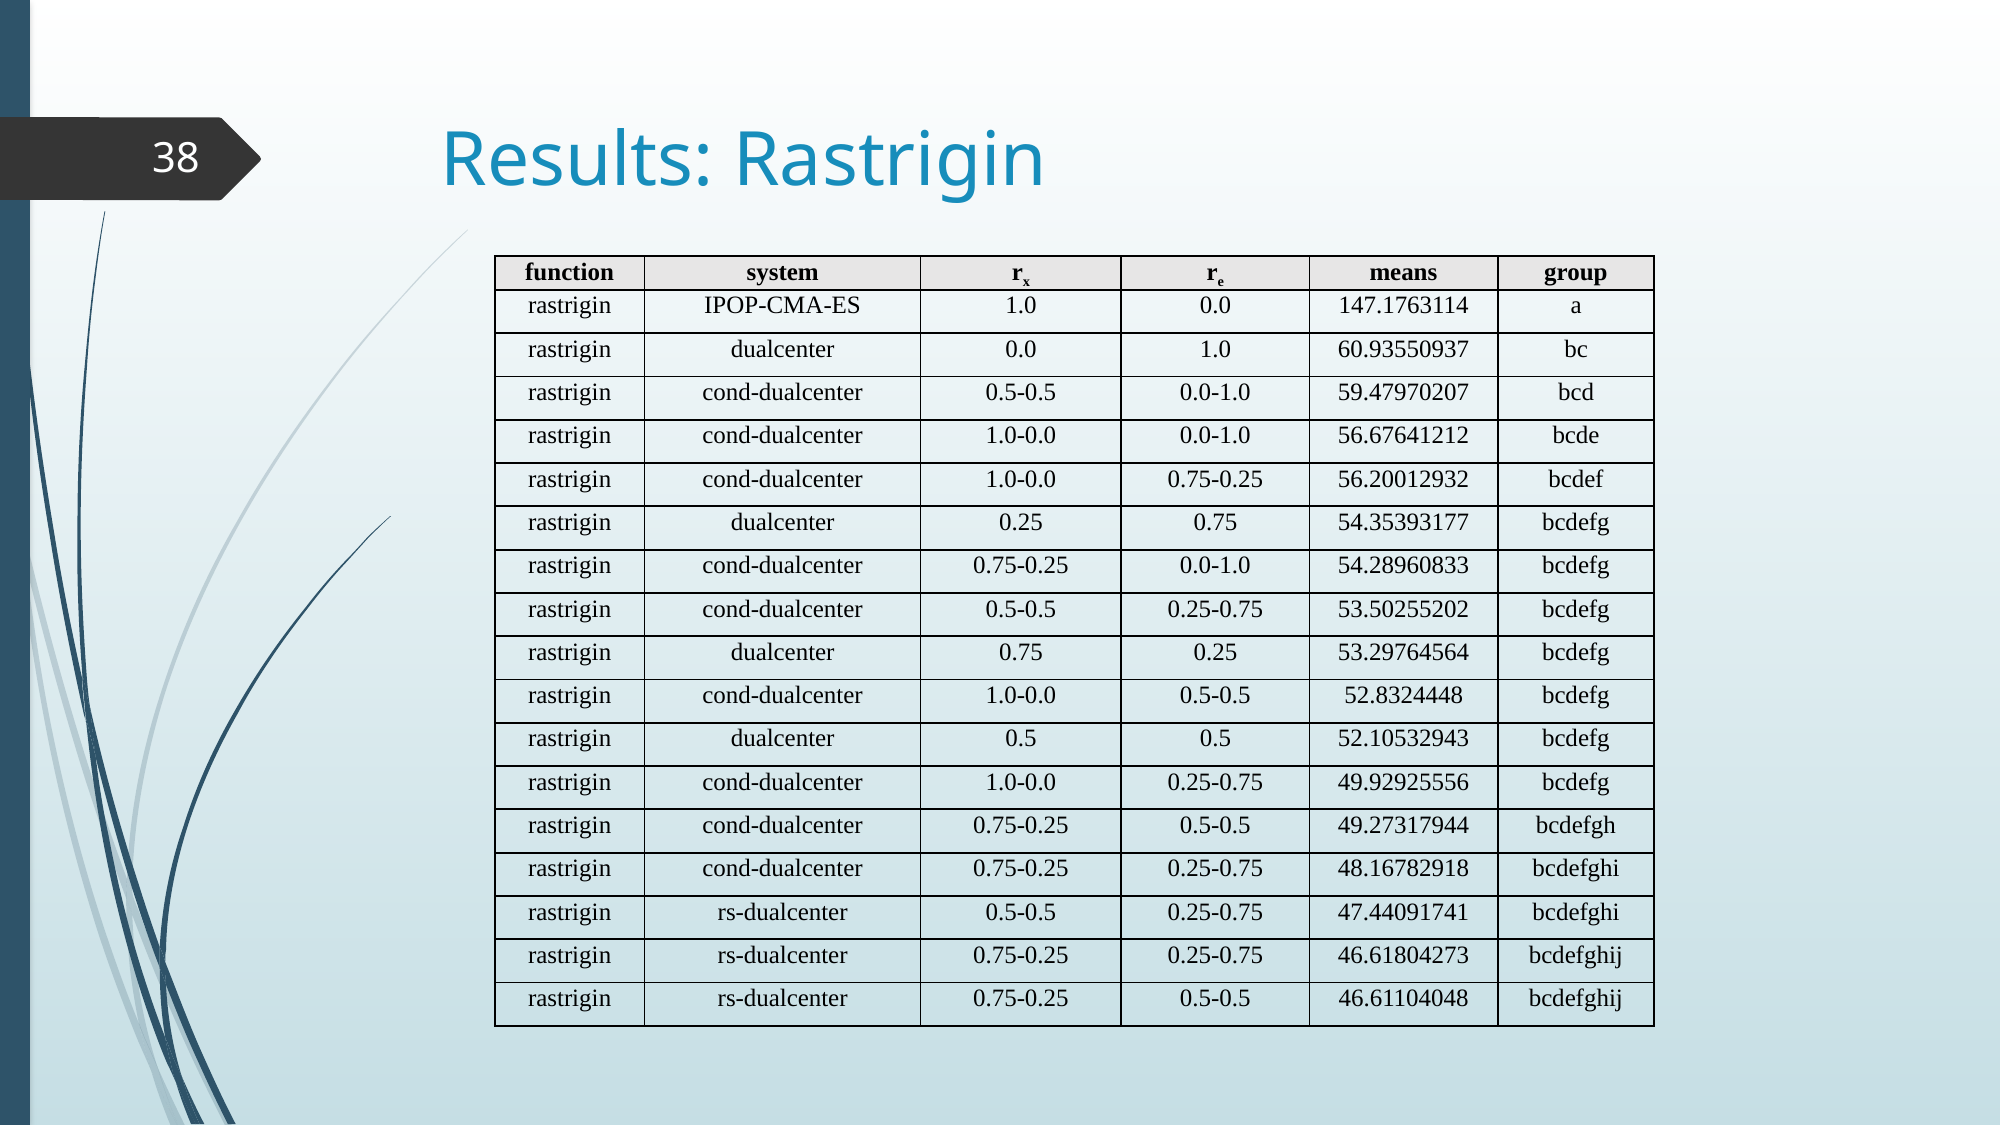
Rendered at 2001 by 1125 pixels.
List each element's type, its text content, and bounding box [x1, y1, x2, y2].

table_cell 0.0 [1122, 291, 1309, 332]
table_cell IPOP-CMA-ES [645, 291, 920, 332]
table_cell rs-dualcenter [645, 983, 920, 1025]
table_cell rastrigin [496, 594, 644, 635]
table_header means [1310, 257, 1497, 289]
table_cell rastrigin [496, 724, 644, 765]
table_cell 1.0-0.0 [921, 767, 1120, 808]
table_cell 0.75-0.25 [921, 854, 1120, 895]
table_cell rastrigin [496, 637, 644, 679]
table_cell bcdef [1499, 464, 1653, 505]
table_cell 0.75-0.25 [921, 551, 1120, 592]
table_cell cond-dualcenter [645, 594, 920, 635]
table_cell 47.44091741 [1310, 897, 1497, 938]
table_cell bcdefghij [1499, 940, 1653, 982]
table_cell 0.5-0.5 [1122, 983, 1309, 1025]
table_cell bcdefgh [1499, 810, 1653, 852]
table_cell 1.0-0.0 [921, 421, 1120, 462]
table_cell 0.0 [921, 334, 1120, 376]
table_cell 0.0-1.0 [1122, 551, 1309, 592]
table_cell 46.61104048 [1310, 983, 1497, 1025]
table_cell 0.25-0.75 [1122, 767, 1309, 808]
table_cell cond-dualcenter [645, 810, 920, 852]
table_cell cond-dualcenter [645, 421, 920, 462]
table_cell cond-dualcenter [645, 854, 920, 895]
table_cell 147.1763114 [1310, 291, 1497, 332]
table_cell 1.0 [1122, 334, 1309, 376]
table_cell rastrigin [496, 291, 644, 332]
table_cell 0.25-0.75 [1122, 897, 1309, 938]
table_cell 0.25-0.75 [1122, 940, 1309, 982]
table_cell cond-dualcenter [645, 377, 920, 419]
table_cell 48.16782918 [1310, 854, 1497, 895]
table_cell a [1499, 291, 1653, 332]
table_cell bcde [1499, 421, 1653, 462]
table_cell 0.5-0.5 [921, 377, 1120, 419]
table_cell bcdefghi [1499, 854, 1653, 895]
table_cell bcd [1499, 377, 1653, 419]
table_cell bcdefg [1499, 551, 1653, 592]
table_cell bcdefg [1499, 507, 1653, 549]
table_cell 52.10532943 [1310, 724, 1497, 765]
table_cell rastrigin [496, 940, 644, 982]
table_cell 0.75-0.25 [921, 810, 1120, 852]
table_cell 0.75-0.25 [921, 940, 1120, 982]
table_cell 0.75-0.25 [1122, 464, 1309, 505]
table_cell cond-dualcenter [645, 464, 920, 505]
table_cell 1.0-0.0 [921, 464, 1120, 505]
table_cell rastrigin [496, 377, 644, 419]
table_cell 59.47970207 [1310, 377, 1497, 419]
table_cell rastrigin [496, 983, 644, 1025]
table_cell 56.20012932 [1310, 464, 1497, 505]
table_cell dualcenter [645, 507, 920, 549]
table_cell rastrigin [496, 551, 644, 592]
table_header system [645, 257, 920, 289]
table_cell rastrigin [496, 464, 644, 505]
table_cell bcdefg [1499, 767, 1653, 808]
table_cell 60.93550937 [1310, 334, 1497, 376]
table_cell dualcenter [645, 334, 920, 376]
table_cell 49.92925556 [1310, 767, 1497, 808]
table_cell cond-dualcenter [645, 551, 920, 592]
title Results: Rastrigin [425, 102, 1888, 233]
table_cell 0.5-0.5 [921, 594, 1120, 635]
table_cell 0.0-1.0 [1122, 377, 1309, 419]
table_cell dualcenter [645, 724, 920, 765]
table_cell bcdefg [1499, 594, 1653, 635]
table_cell bcdefghi [1499, 897, 1653, 938]
table_cell 0.25 [921, 507, 1120, 549]
table_header re [1122, 257, 1309, 289]
table_cell 0.75 [1122, 507, 1309, 549]
table_cell 0.0-1.0 [1122, 421, 1309, 462]
table_cell 0.25 [1122, 637, 1309, 679]
table_cell 0.75-0.25 [921, 983, 1120, 1025]
table_cell rs-dualcenter [645, 940, 920, 982]
table_header group [1499, 257, 1653, 289]
table_cell 54.28960833 [1310, 551, 1497, 592]
table_cell cond-dualcenter [645, 767, 920, 808]
table_cell rastrigin [496, 680, 644, 722]
table_cell 53.29764564 [1310, 637, 1497, 679]
table_cell rastrigin [496, 767, 644, 808]
table_cell rastrigin [496, 810, 644, 852]
table_cell rastrigin [496, 854, 644, 895]
table_cell 0.5-0.5 [921, 897, 1120, 938]
table_cell 53.50255202 [1310, 594, 1497, 635]
table_cell 54.35393177 [1310, 507, 1497, 549]
slide_number 38 [87, 129, 216, 190]
table_cell 49.27317944 [1310, 810, 1497, 852]
table_cell bcdefg [1499, 724, 1653, 765]
table_cell 56.67641212 [1310, 421, 1497, 462]
table_cell 0.25-0.75 [1122, 594, 1309, 635]
table_cell bcdefg [1499, 637, 1653, 679]
table_cell rastrigin [496, 897, 644, 938]
table_cell 1.0-0.0 [921, 680, 1120, 722]
table_header function [496, 257, 644, 289]
table_cell rastrigin [496, 421, 644, 462]
table_cell 52.8324448 [1310, 680, 1497, 722]
table_cell rastrigin [496, 334, 644, 376]
table_cell cond-dualcenter [645, 680, 920, 722]
table_cell dualcenter [645, 637, 920, 679]
table_cell 0.5 [1122, 724, 1309, 765]
table_cell 0.5-0.5 [1122, 810, 1309, 852]
table_cell bcdefghij [1499, 983, 1653, 1025]
table_cell 0.75 [921, 637, 1120, 679]
table_cell 0.5 [921, 724, 1120, 765]
table_cell bc [1499, 334, 1653, 376]
table_cell 0.5-0.5 [1122, 680, 1309, 722]
table_cell 0.25-0.75 [1122, 854, 1309, 895]
table_cell 1.0 [921, 291, 1120, 332]
table_header rx [921, 257, 1120, 289]
table_cell rs-dualcenter [645, 897, 920, 938]
table_cell bcdefg [1499, 680, 1653, 722]
table_cell rastrigin [496, 507, 644, 549]
table_cell 46.61804273 [1310, 940, 1497, 982]
